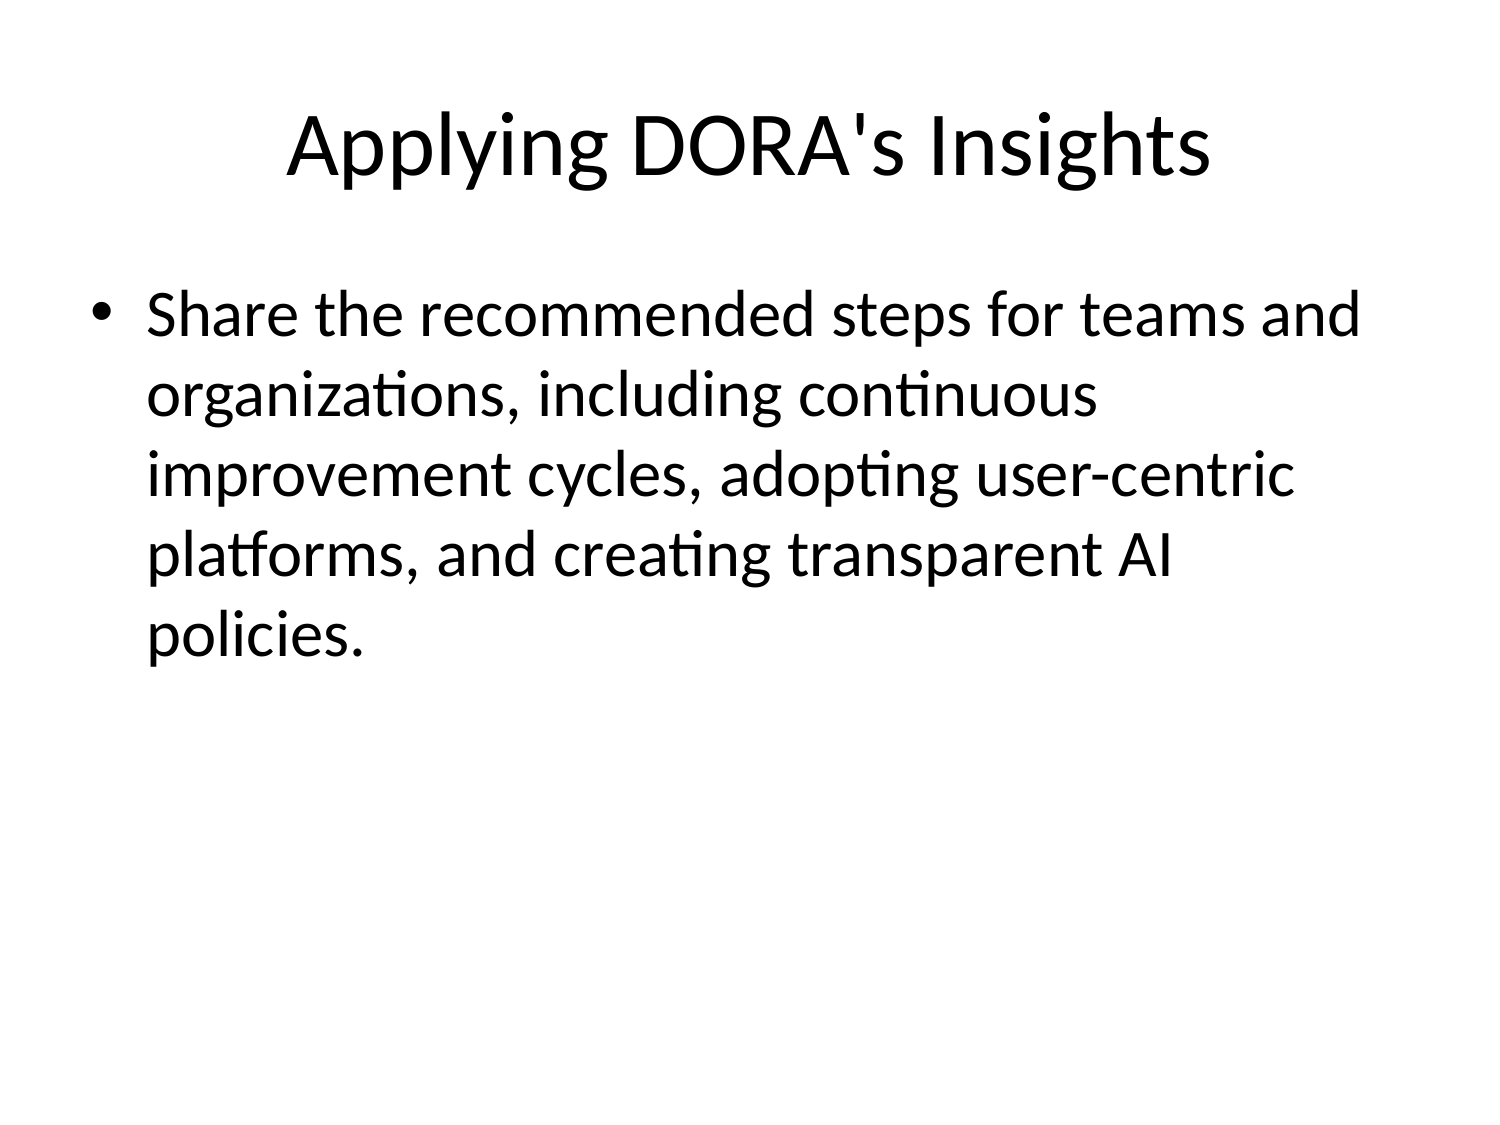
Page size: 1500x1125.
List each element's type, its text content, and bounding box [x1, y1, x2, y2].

title Applying DORA's Insights [75, 45, 1425, 233]
list Share the recommended steps for teams and organizations, including continuous improvement cycles, adopting user-centric platforms, and creating transparent AI policies. [75, 262, 1425, 1005]
